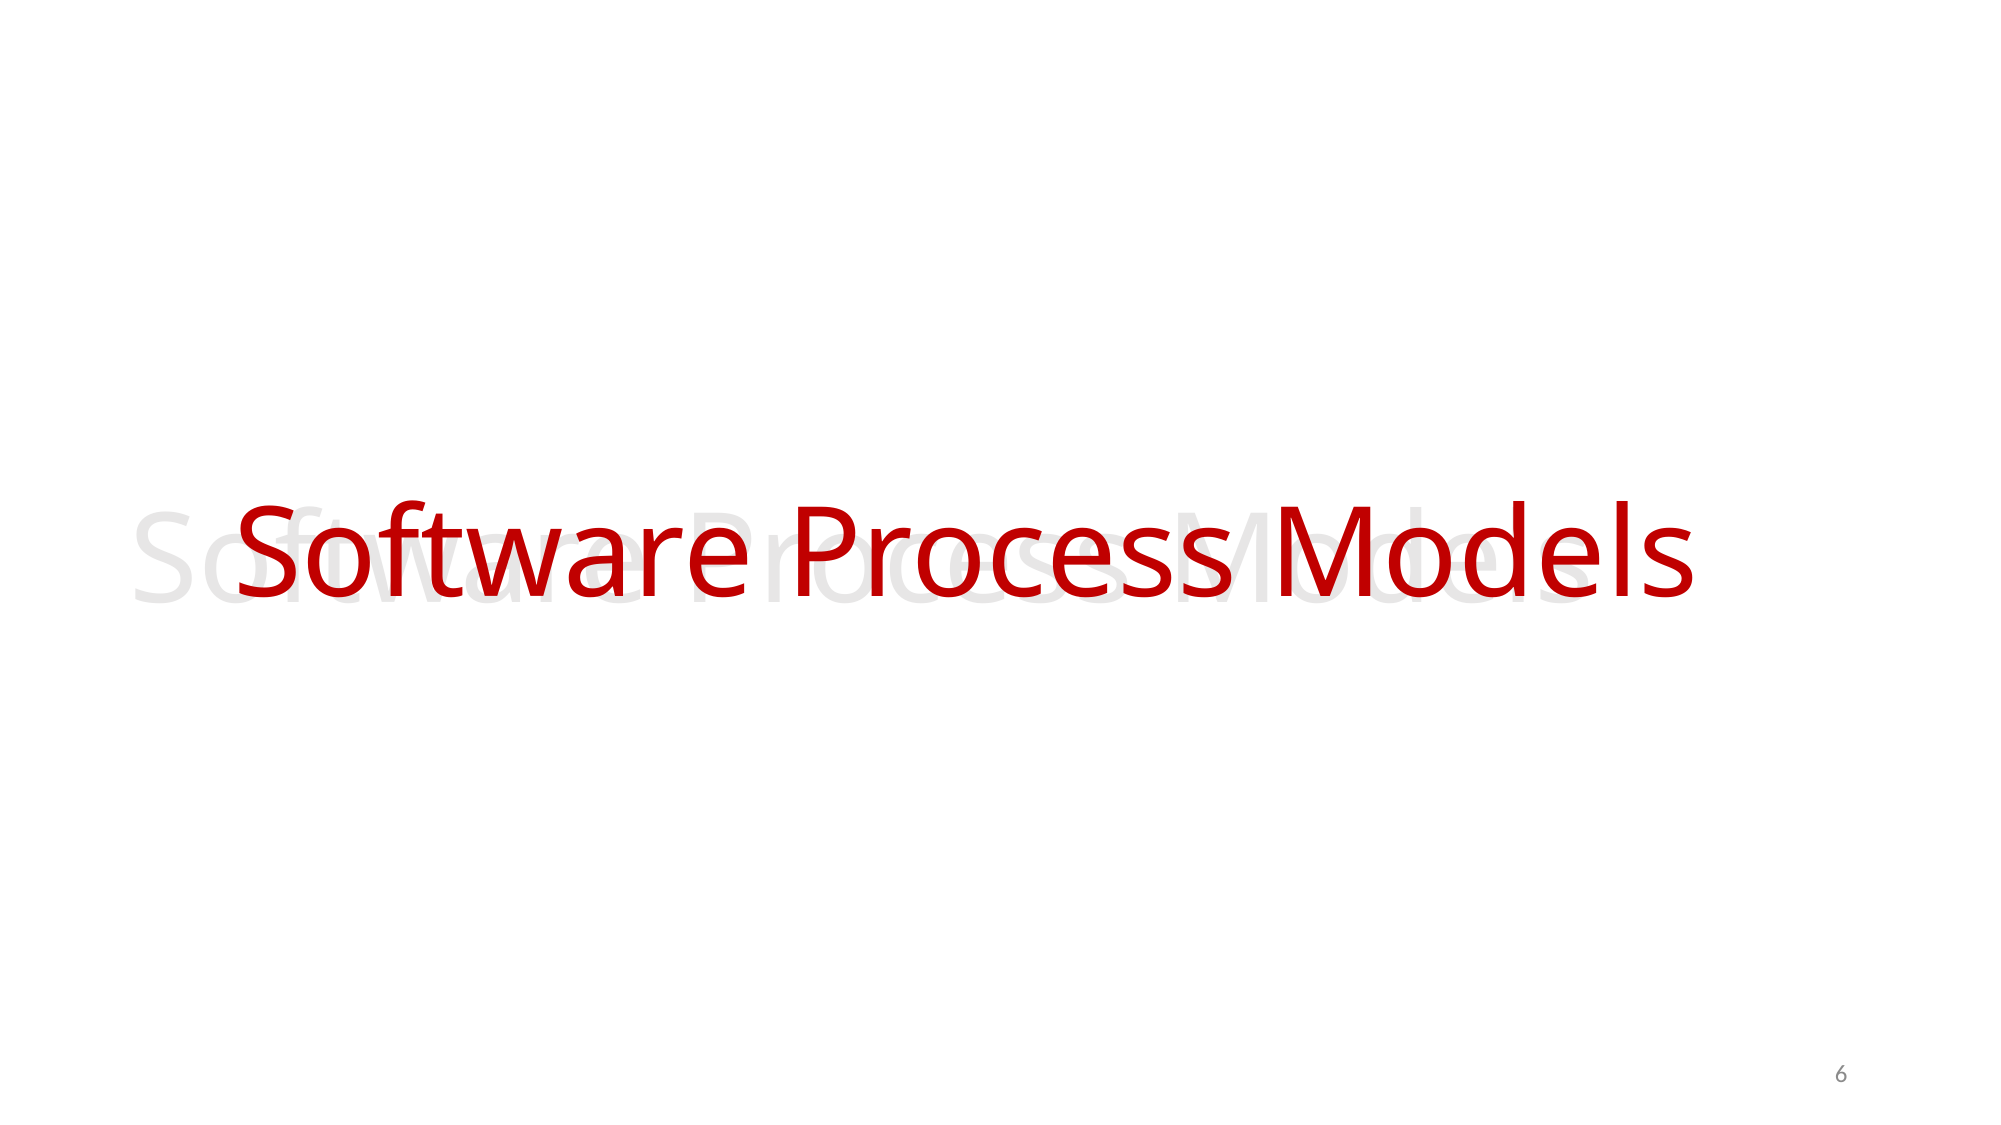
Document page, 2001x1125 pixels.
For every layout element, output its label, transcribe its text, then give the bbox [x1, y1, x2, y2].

title Software Process Models [0, 388, 1727, 737]
text_box Software Process Models [103, 434, 1830, 678]
slide_number 6 [1412, 1042, 1863, 1103]
